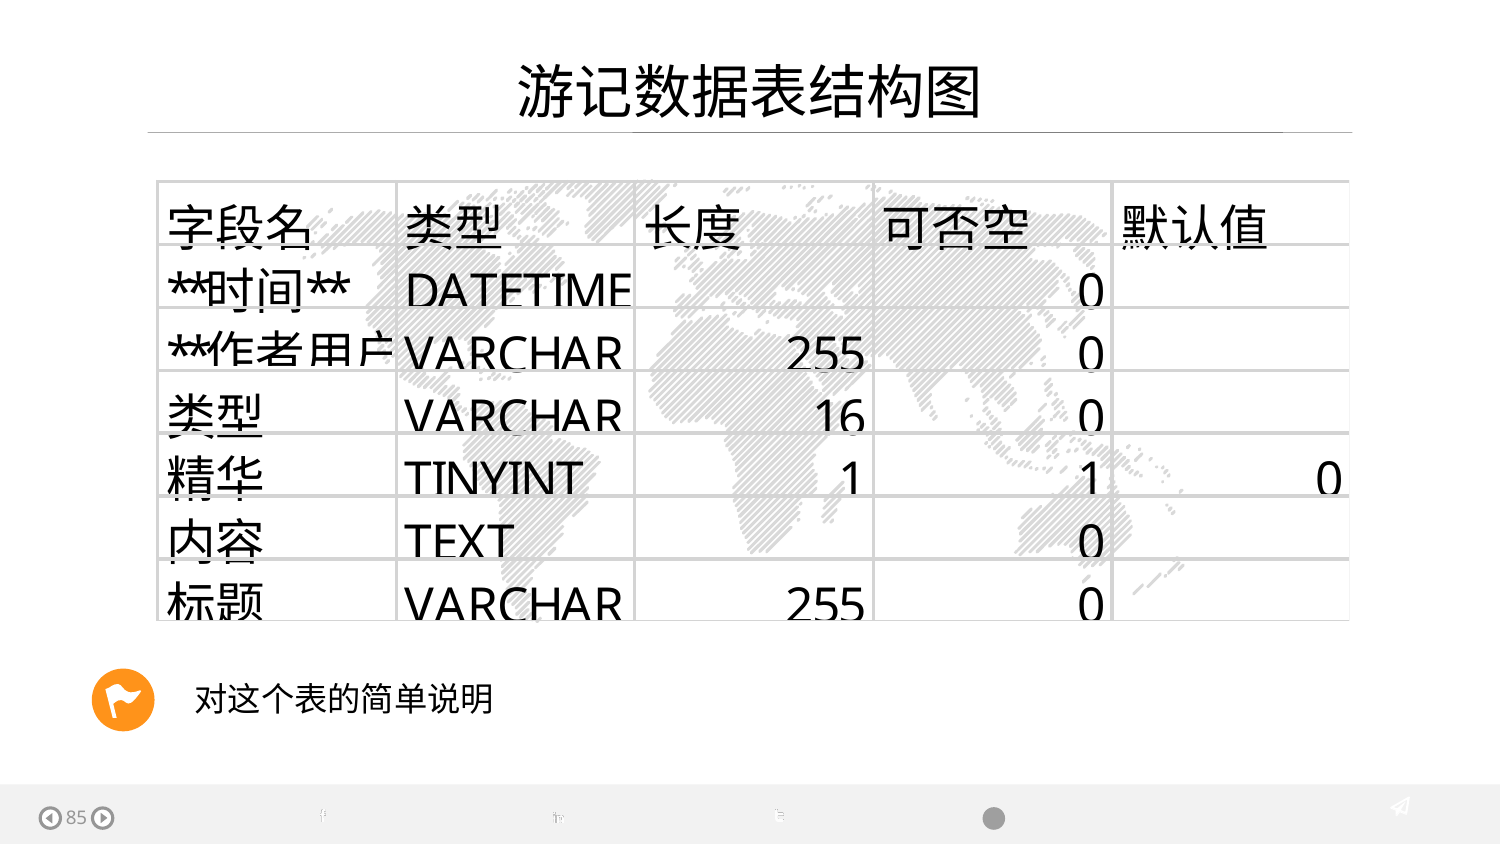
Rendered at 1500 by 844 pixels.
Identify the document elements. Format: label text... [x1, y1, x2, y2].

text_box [91, 668, 155, 732]
text_box 对这个表的简单说明 [194, 668, 632, 751]
text_box 游记数据表结构图 [262, 51, 1238, 130]
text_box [155, 179, 1353, 625]
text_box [0, 784, 1500, 844]
